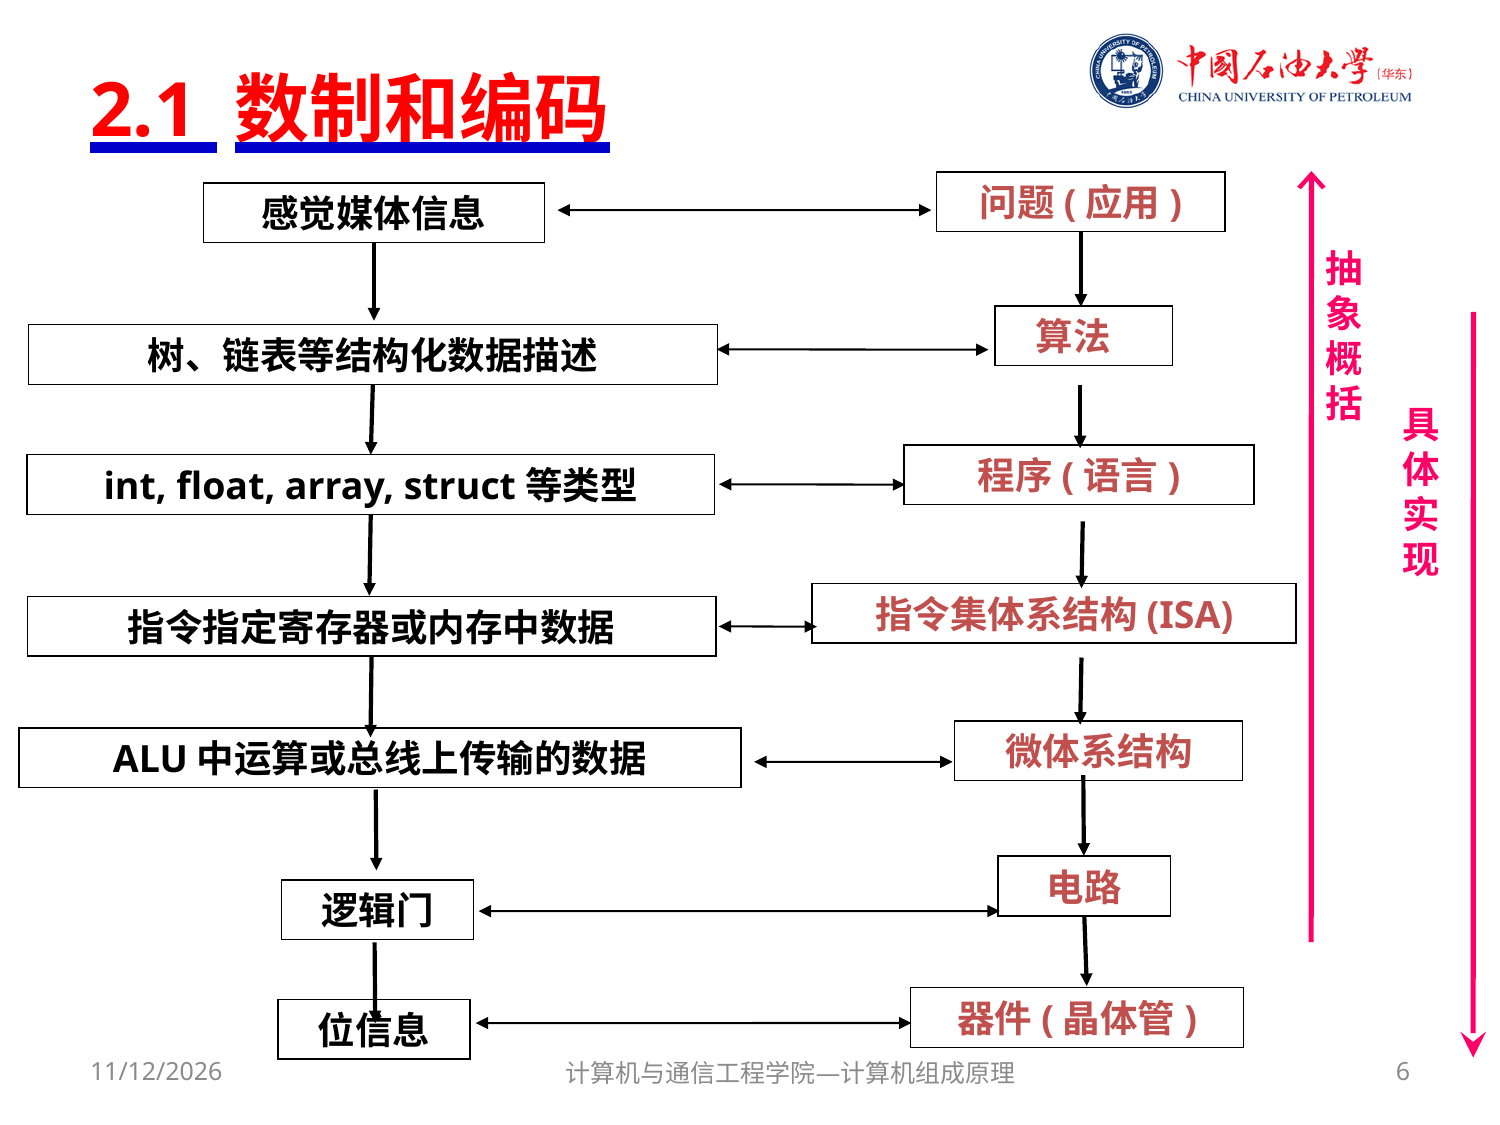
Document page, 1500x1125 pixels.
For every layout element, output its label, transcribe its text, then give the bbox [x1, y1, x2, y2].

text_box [1387, 311, 1474, 1058]
footer 计算机与通信工程学院—计算机组成原理 [512, 1042, 1069, 1103]
text_box 电路 [1006, 856, 1171, 916]
text_box 指令集体系结构(ISA) [1006, 583, 1297, 644]
text_box 算法 [1006, 305, 1173, 366]
title 2.1 数制和编码 [75, 42, 1425, 170]
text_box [475, 209, 1000, 1024]
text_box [1310, 170, 1391, 943]
slide_number 6 [1074, 1042, 1425, 1103]
picture [1034, 28, 1428, 116]
text_box 器件(晶体管) [910, 987, 1244, 1048]
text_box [18, 182, 742, 1061]
text_box 微体系结构 [1006, 720, 1243, 781]
text_box 问题(应用) [936, 171, 1226, 232]
text_box 程序(语言) [1006, 444, 1254, 505]
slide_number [75, 1069, 425, 1103]
